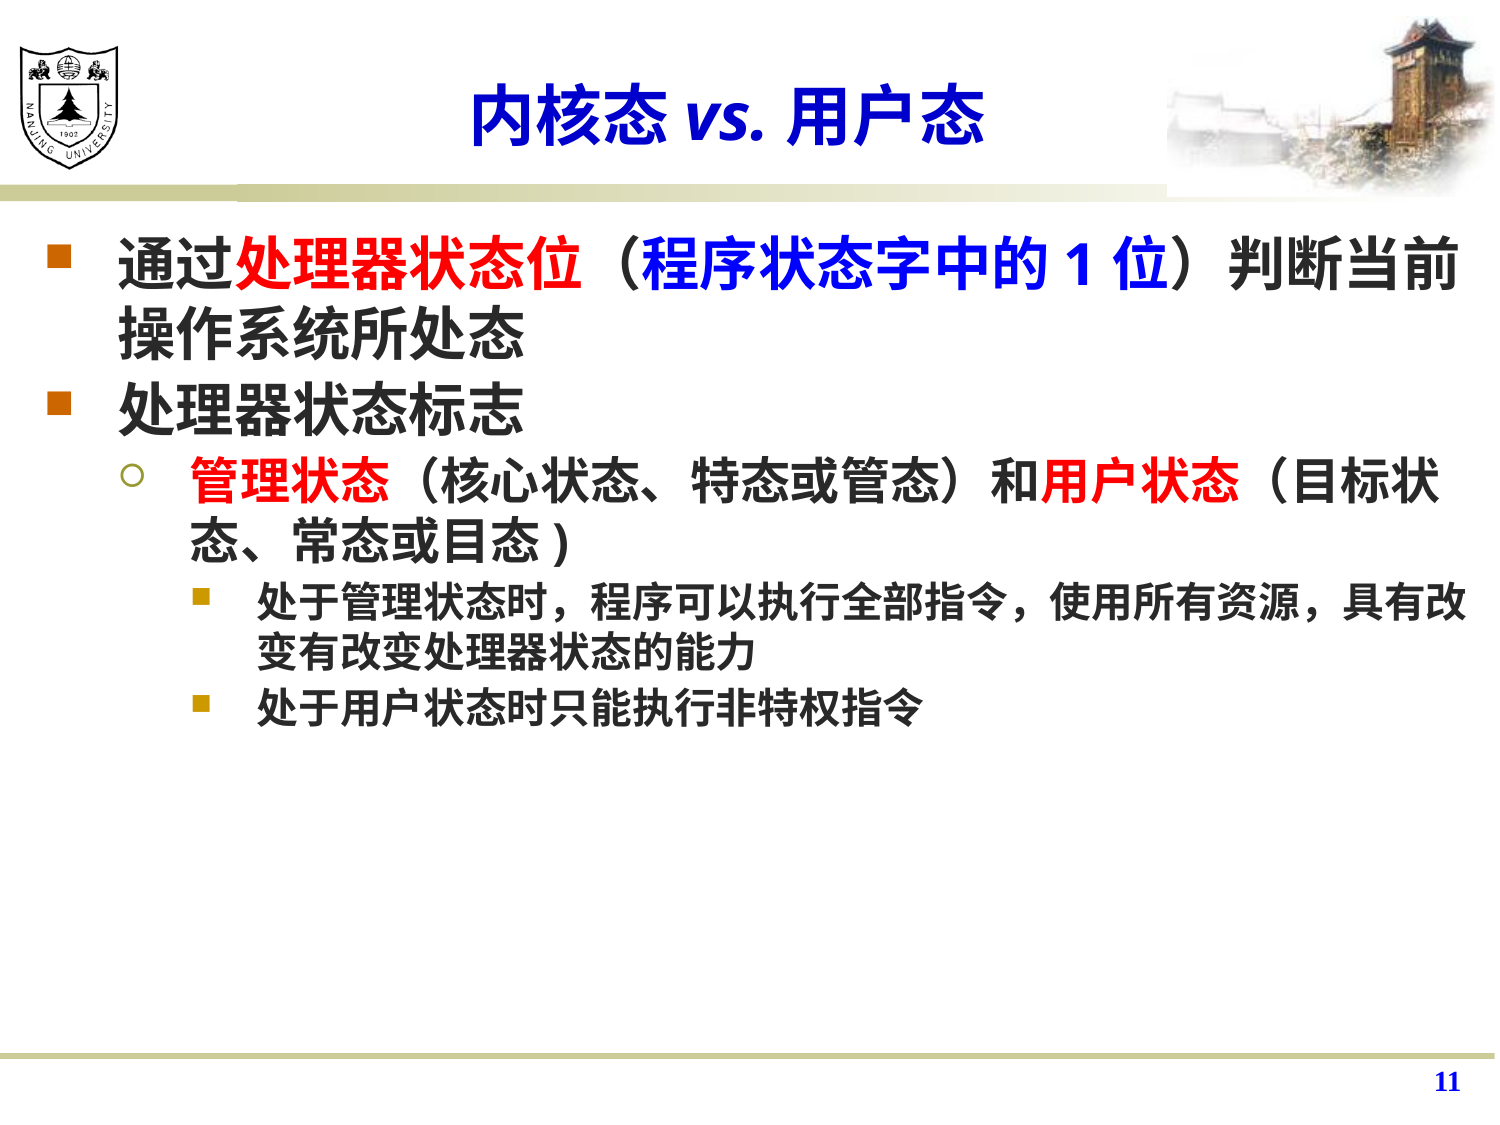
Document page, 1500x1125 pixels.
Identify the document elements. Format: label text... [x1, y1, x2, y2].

text_box 内核态vs.用户态 [123, 66, 1331, 161]
picture [14, 42, 124, 173]
picture [1167, 16, 1495, 197]
slide_number 11 [1399, 1054, 1496, 1125]
text_box 通过处理器状态位（程序状态字中的1位）判断当前操作系统所处态 处理器状态标志 管理状态（核心状态、特态或管态）和用户状态（目标状态、常态或目态) 处于管理状态时，程序可以执行全部指令，使用所有资源，具有改变有改变处理器状态的能力 处于用户状态时只能执行非特权指令 [29, 219, 1483, 1035]
picture [0, 1053, 1495, 1059]
